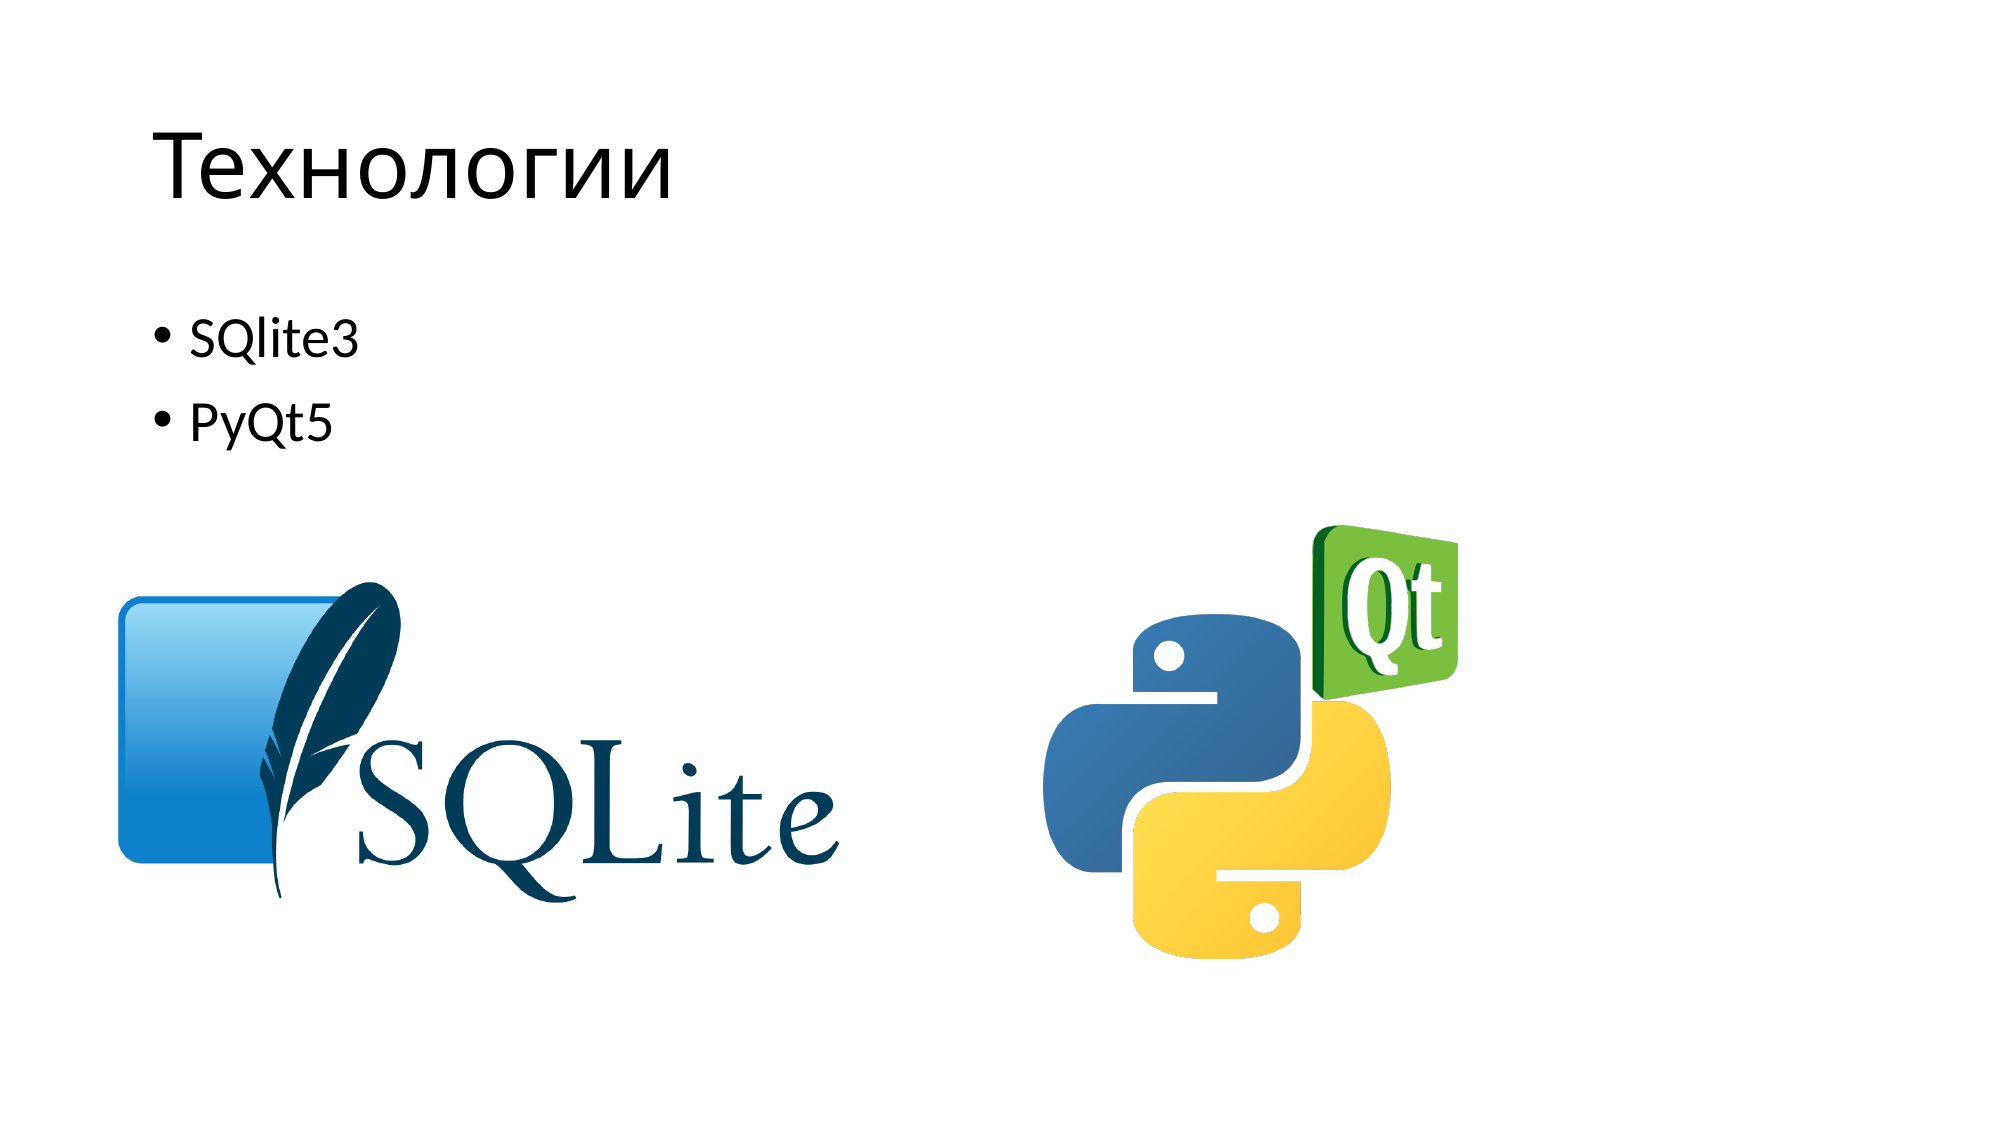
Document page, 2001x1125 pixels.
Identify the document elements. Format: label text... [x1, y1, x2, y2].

picture [1042, 525, 1459, 959]
title Технологии [137, 59, 1863, 278]
list SQlite3 PyQt5 [137, 299, 1863, 1014]
picture [98, 562, 859, 923]
